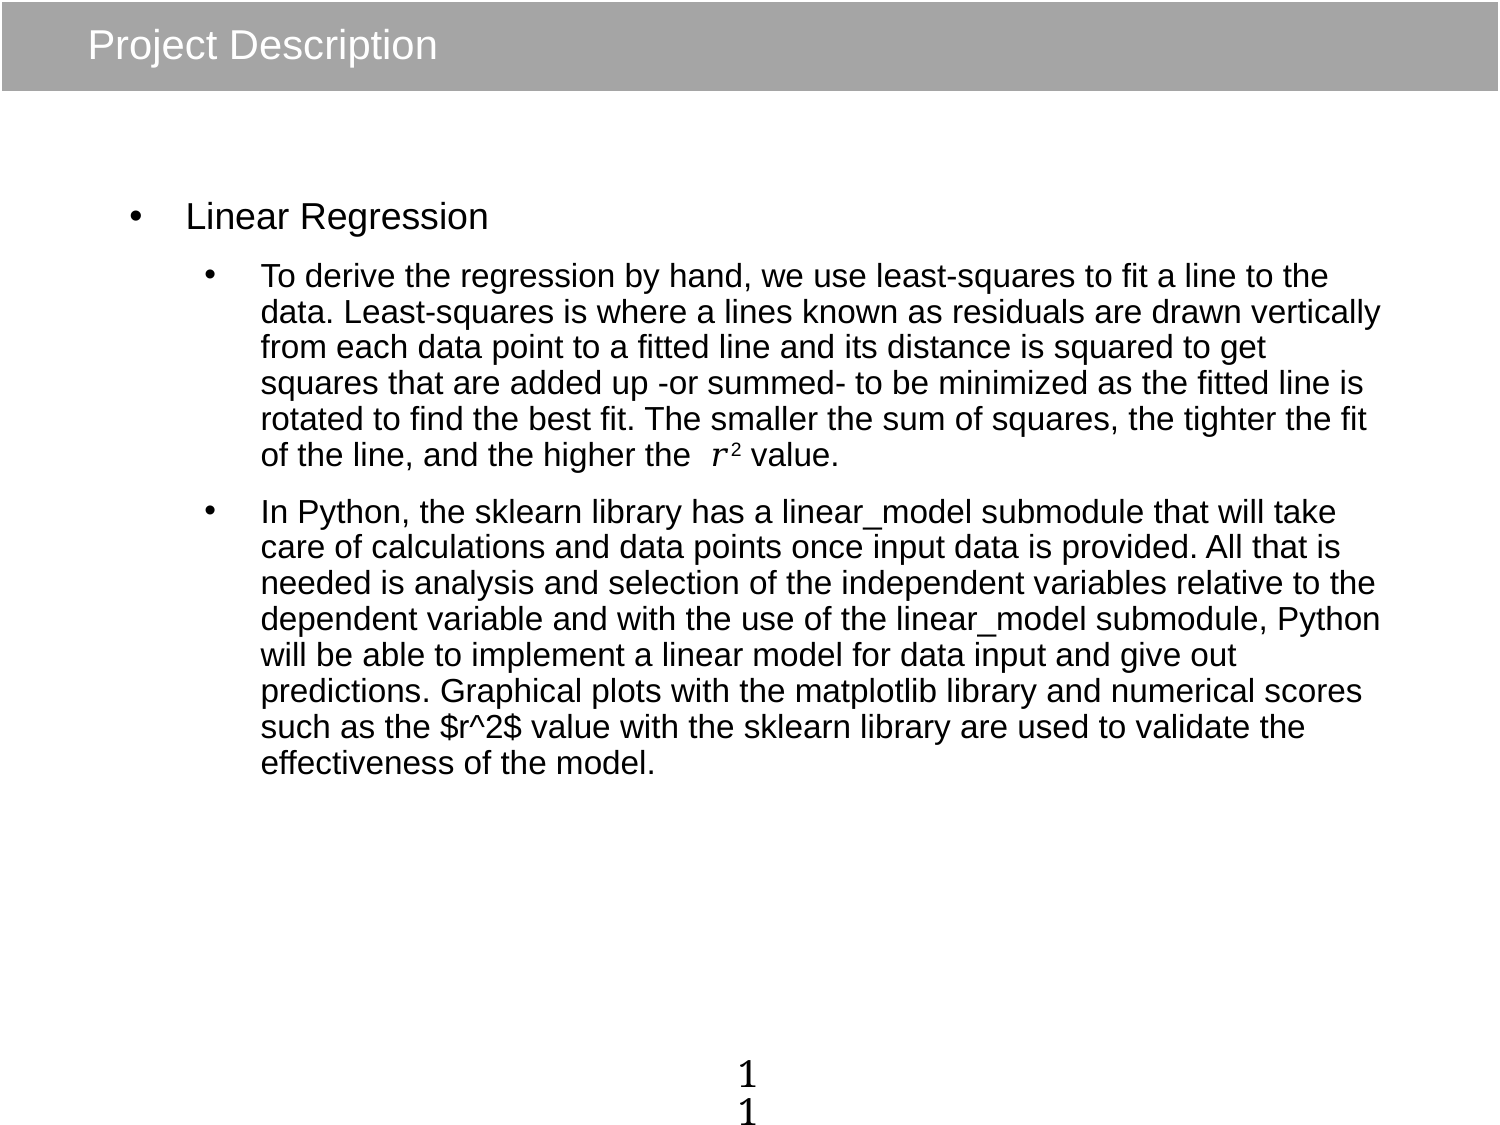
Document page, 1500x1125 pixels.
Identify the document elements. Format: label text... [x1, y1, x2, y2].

list Linear Regression To derive the regression by hand, we use least-squares to fit a line to the data. Least-squares is where a lines known as residuals are drawn vertically from each data point to a fitted line and its distance is squared to get squares that are added up -or summed- to be minimized as the fitted line is rotated to find the best fit. The smaller the sum of squares, the tighter the fit of the line, and the higher the 𝑟2 value. In Python, the sklearn library has a linear_model submodule that will take care of calculations and data points once input data is provided. All that is needed is analysis and selection of the independent variables relative to the dependent variable and with the use of the linear_model submodule, Python will be able to implement a linear model for data input and give out predictions. Graphical plots with the matplotlib library and numerical scores such as the $r^2$ value with the sklearn library are used to validate the effectiveness of the model. [103, 189, 1397, 904]
text_box 11 [730, 1042, 784, 1109]
title Project Description [79, 2, 1231, 91]
